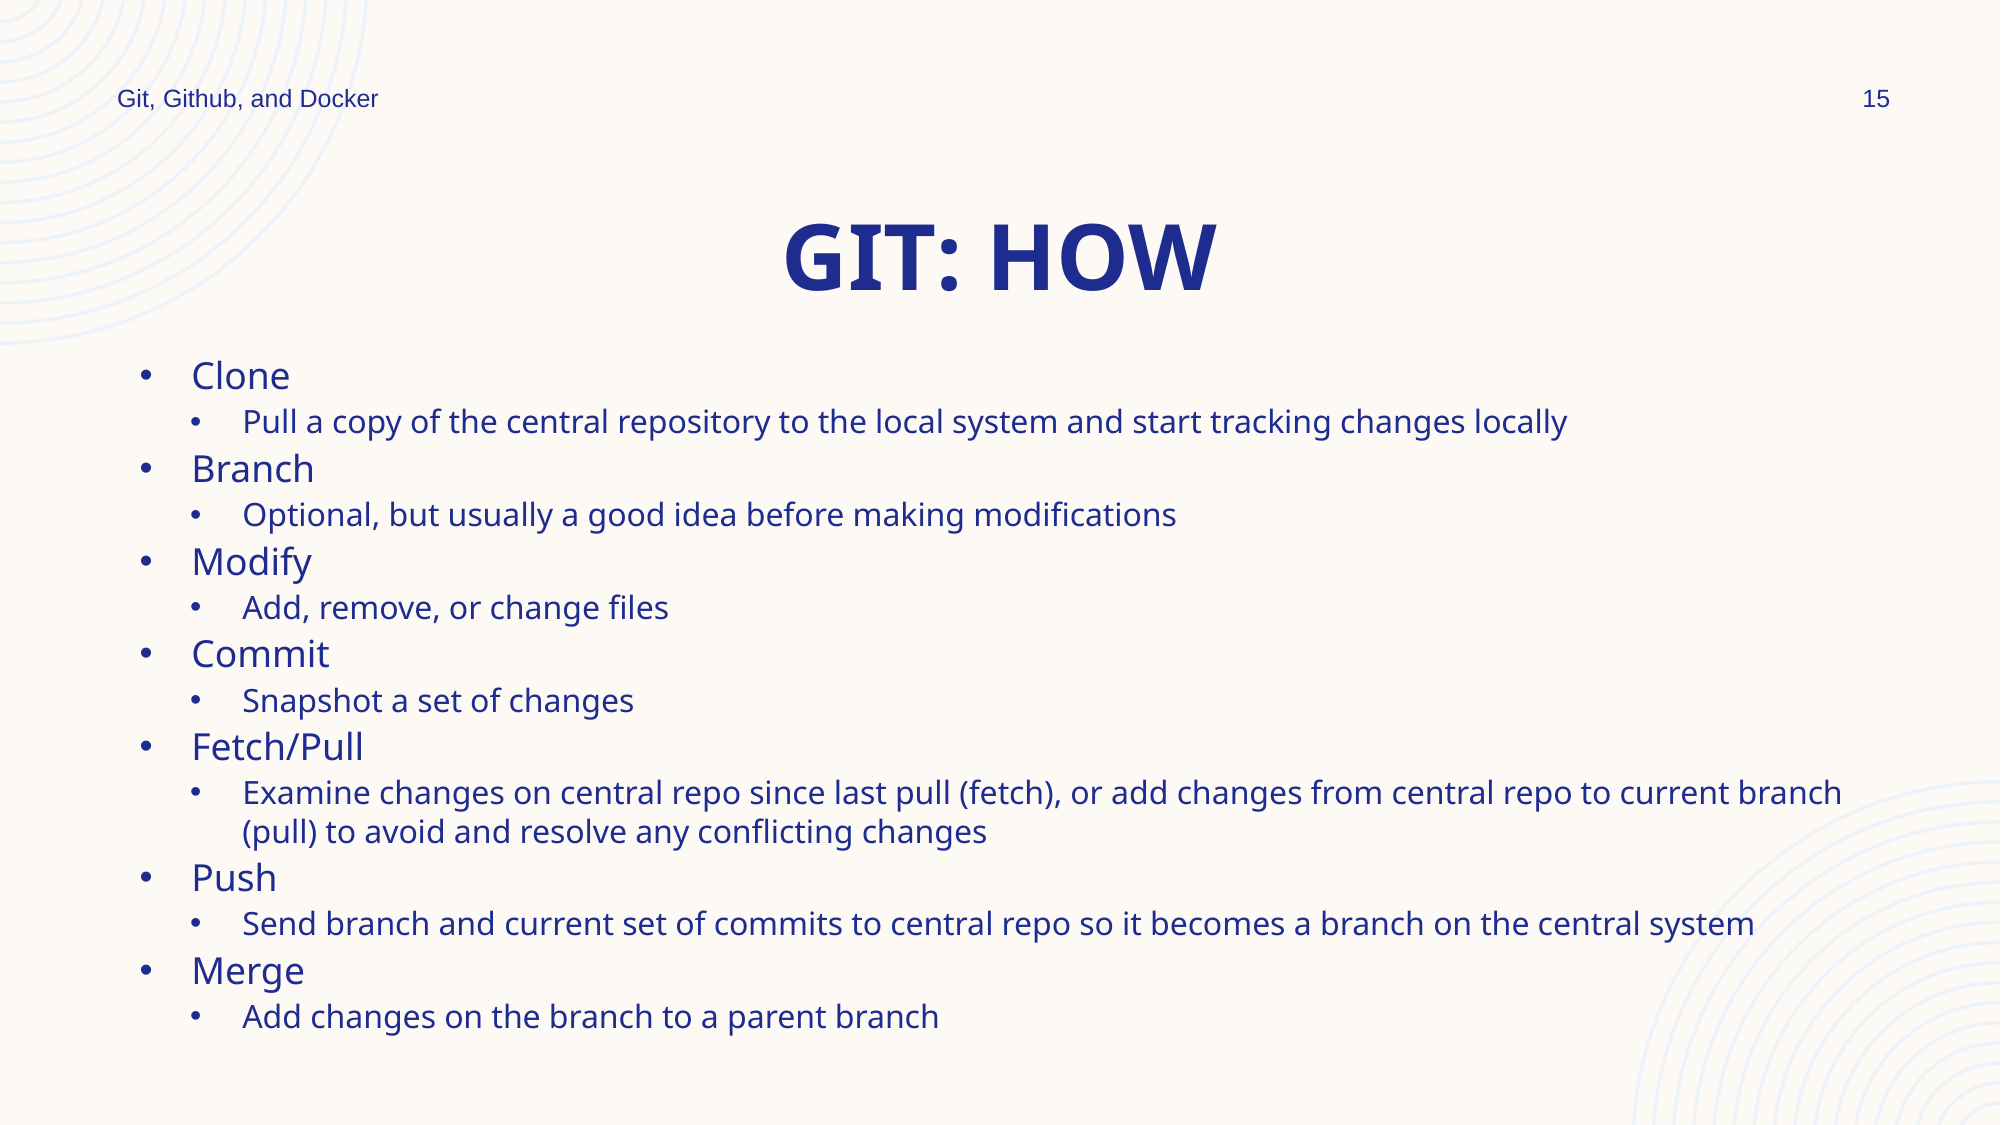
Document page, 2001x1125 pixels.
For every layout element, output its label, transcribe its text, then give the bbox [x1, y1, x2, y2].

slide_number 15 [1795, 75, 1958, 120]
list Clone Pull a copy of the central repository to the local system and start tracking changes locally Branch Optional, but usually a good idea before making modifications Modify Add, remove, or change files Commit Snapshot a set of changes Fetch/Pull Examine changes on central repo since last pull (fetch), or add changes from central repo to current branch (pull) to avoid and resolve any conflicting changes Push Send branch and current set of commits to central repo so it becomes a branch on the central system Merge Add changes on the branch to a parent branch [124, 345, 1875, 1050]
footer Git, Github, and Docker [101, 75, 627, 120]
title GIT: How [124, 199, 1875, 326]
